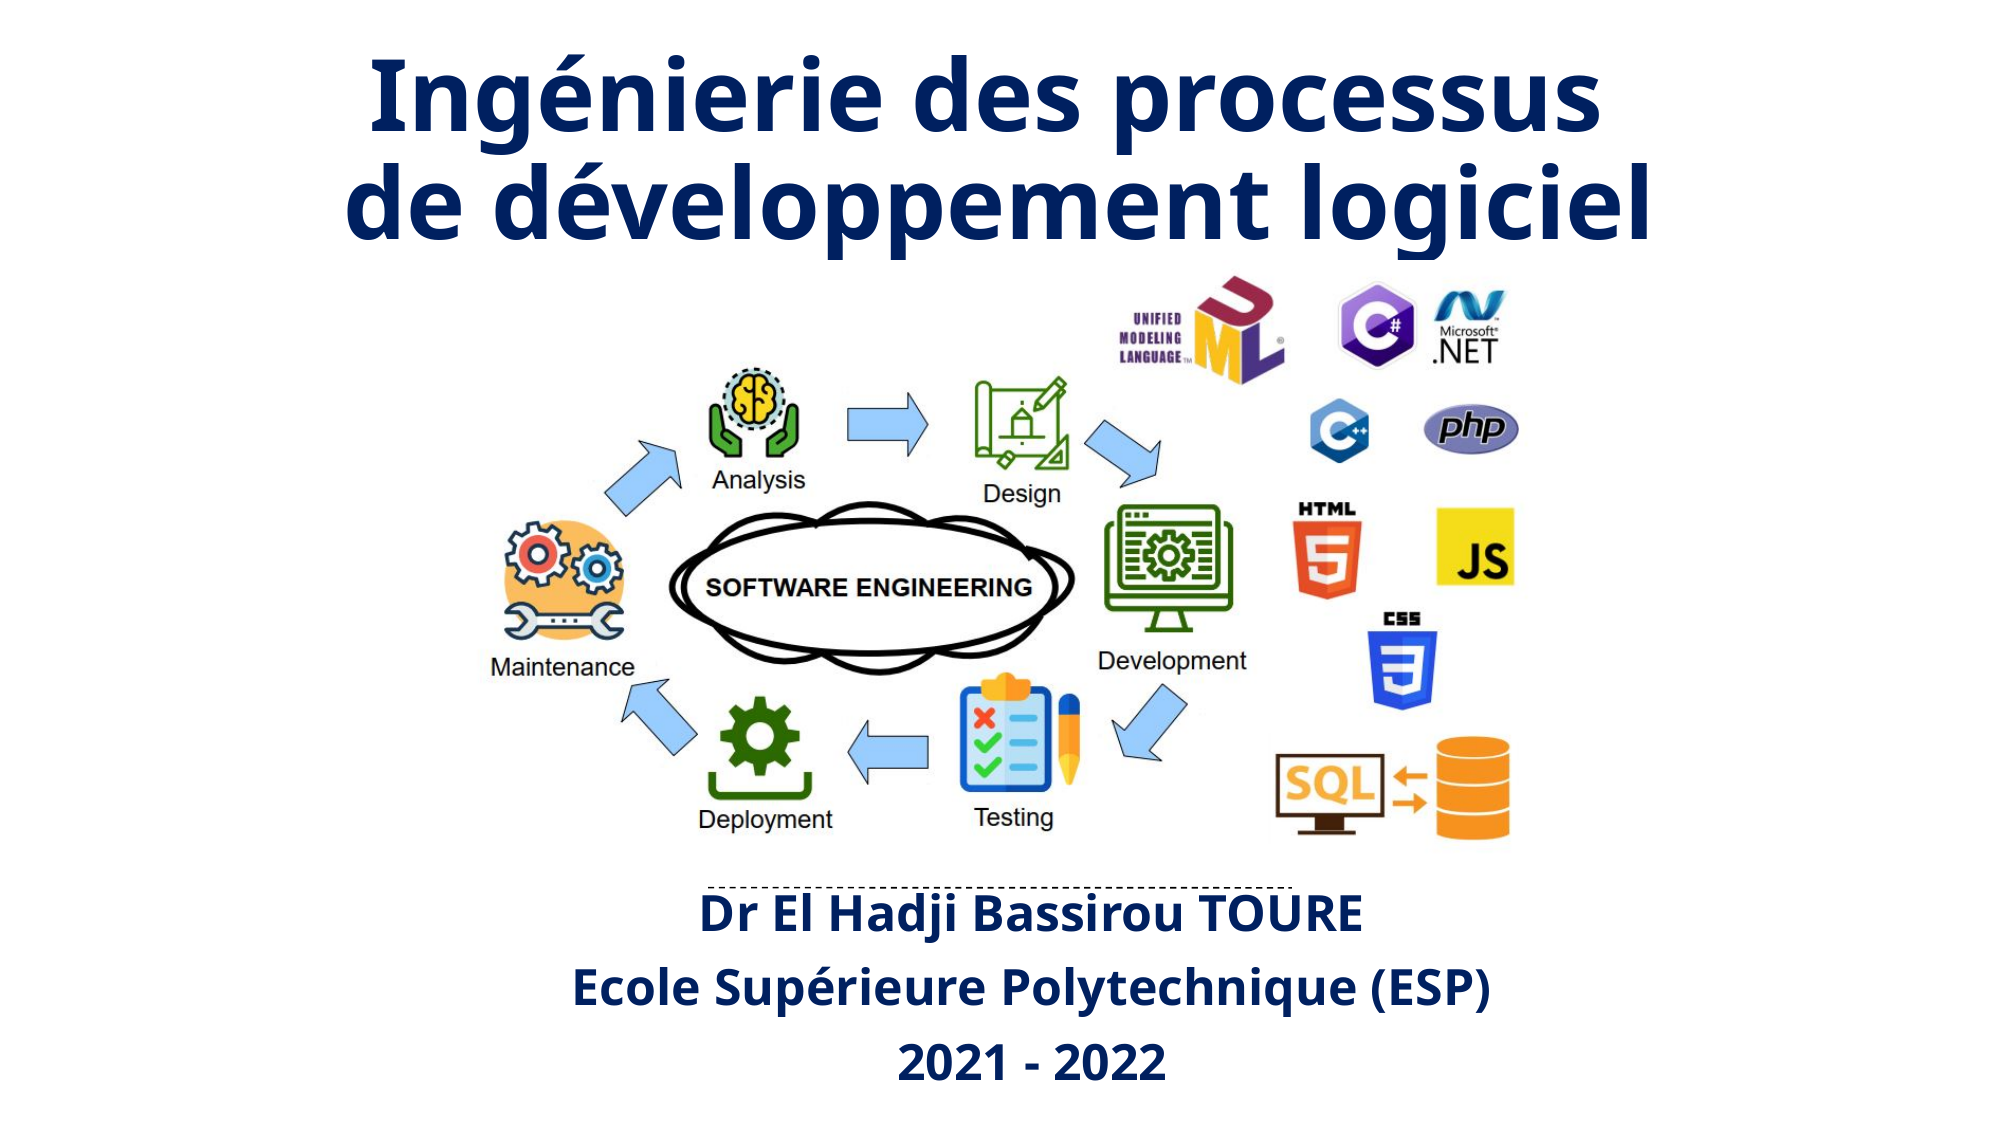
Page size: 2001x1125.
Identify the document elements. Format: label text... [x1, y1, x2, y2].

picture [461, 260, 1539, 865]
title Ingénierie des processus de développement logiciel [48, 36, 1952, 261]
subtitle Dr El Hadji Bassirou TOURE Ecole Supérieure Polytechnique (ESP) 2021 - 2022 [282, 887, 1782, 1113]
